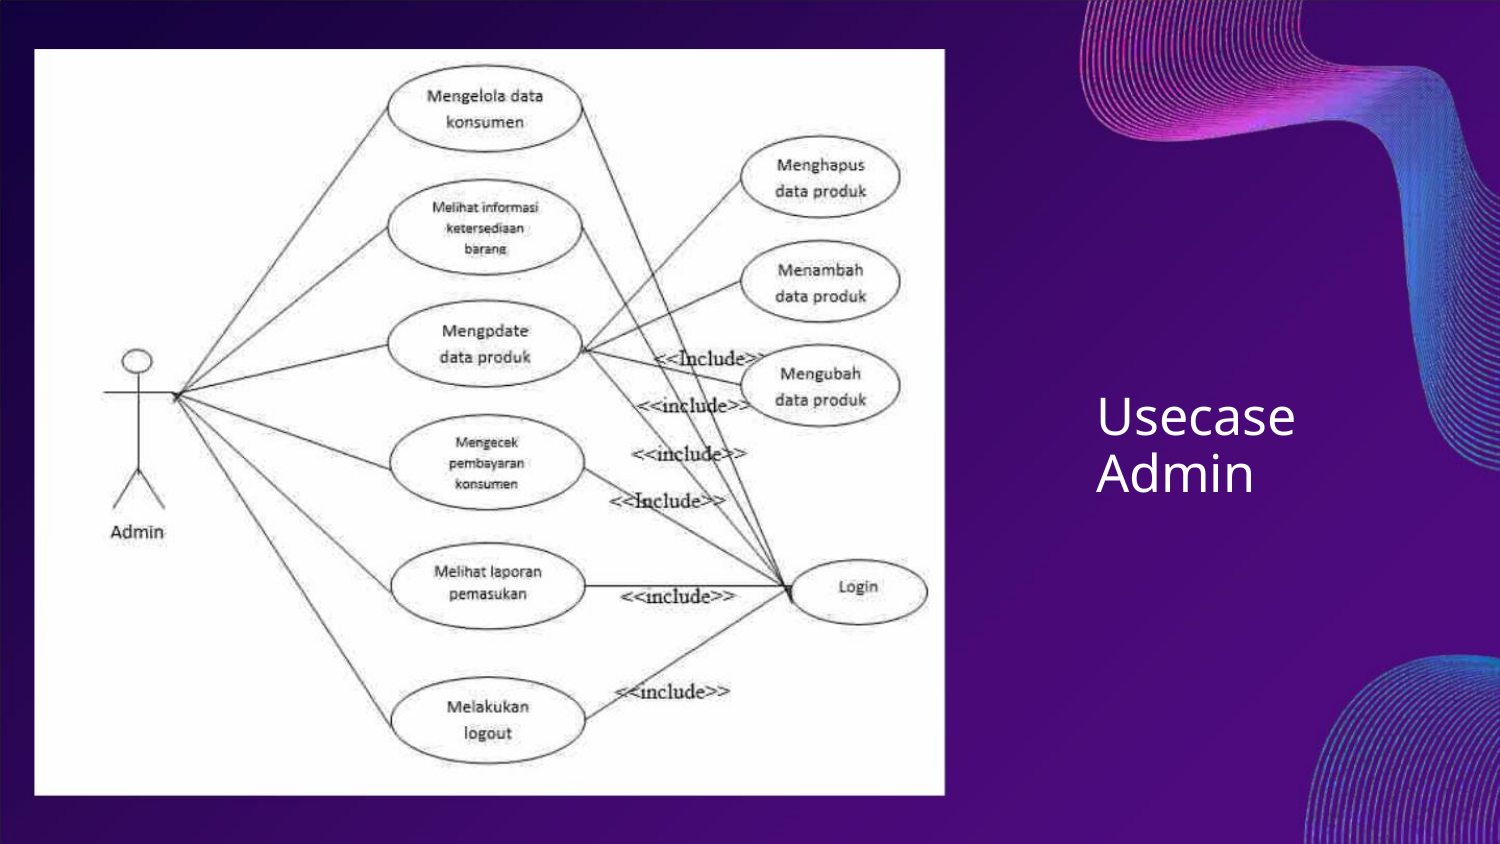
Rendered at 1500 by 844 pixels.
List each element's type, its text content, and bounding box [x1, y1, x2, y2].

text_box Usecase Admin [1096, 388, 1407, 503]
text_box [0, 0, 1500, 844]
